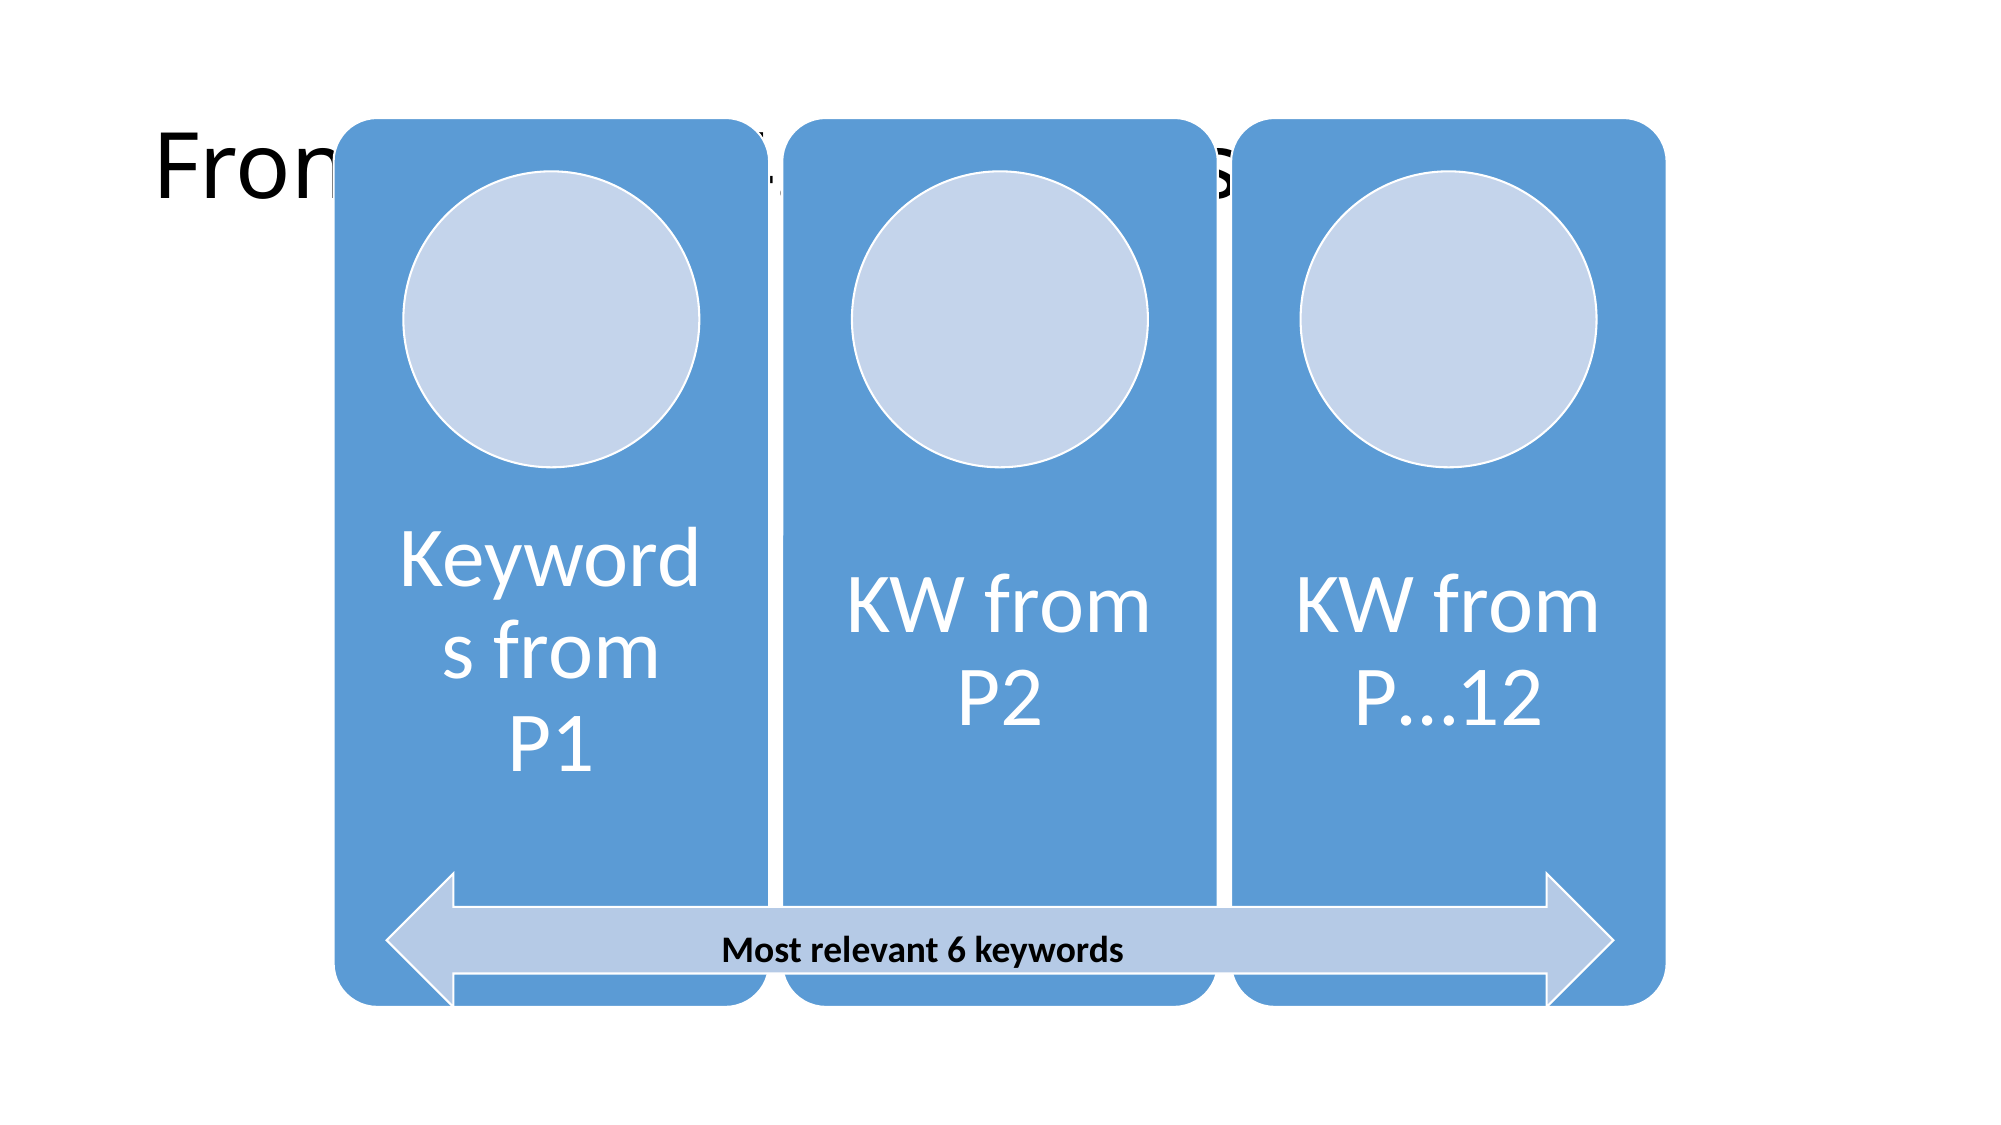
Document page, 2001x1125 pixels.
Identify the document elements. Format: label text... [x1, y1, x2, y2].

title Front matter:4. Keywords [137, 59, 1863, 278]
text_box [333, 117, 1667, 1007]
